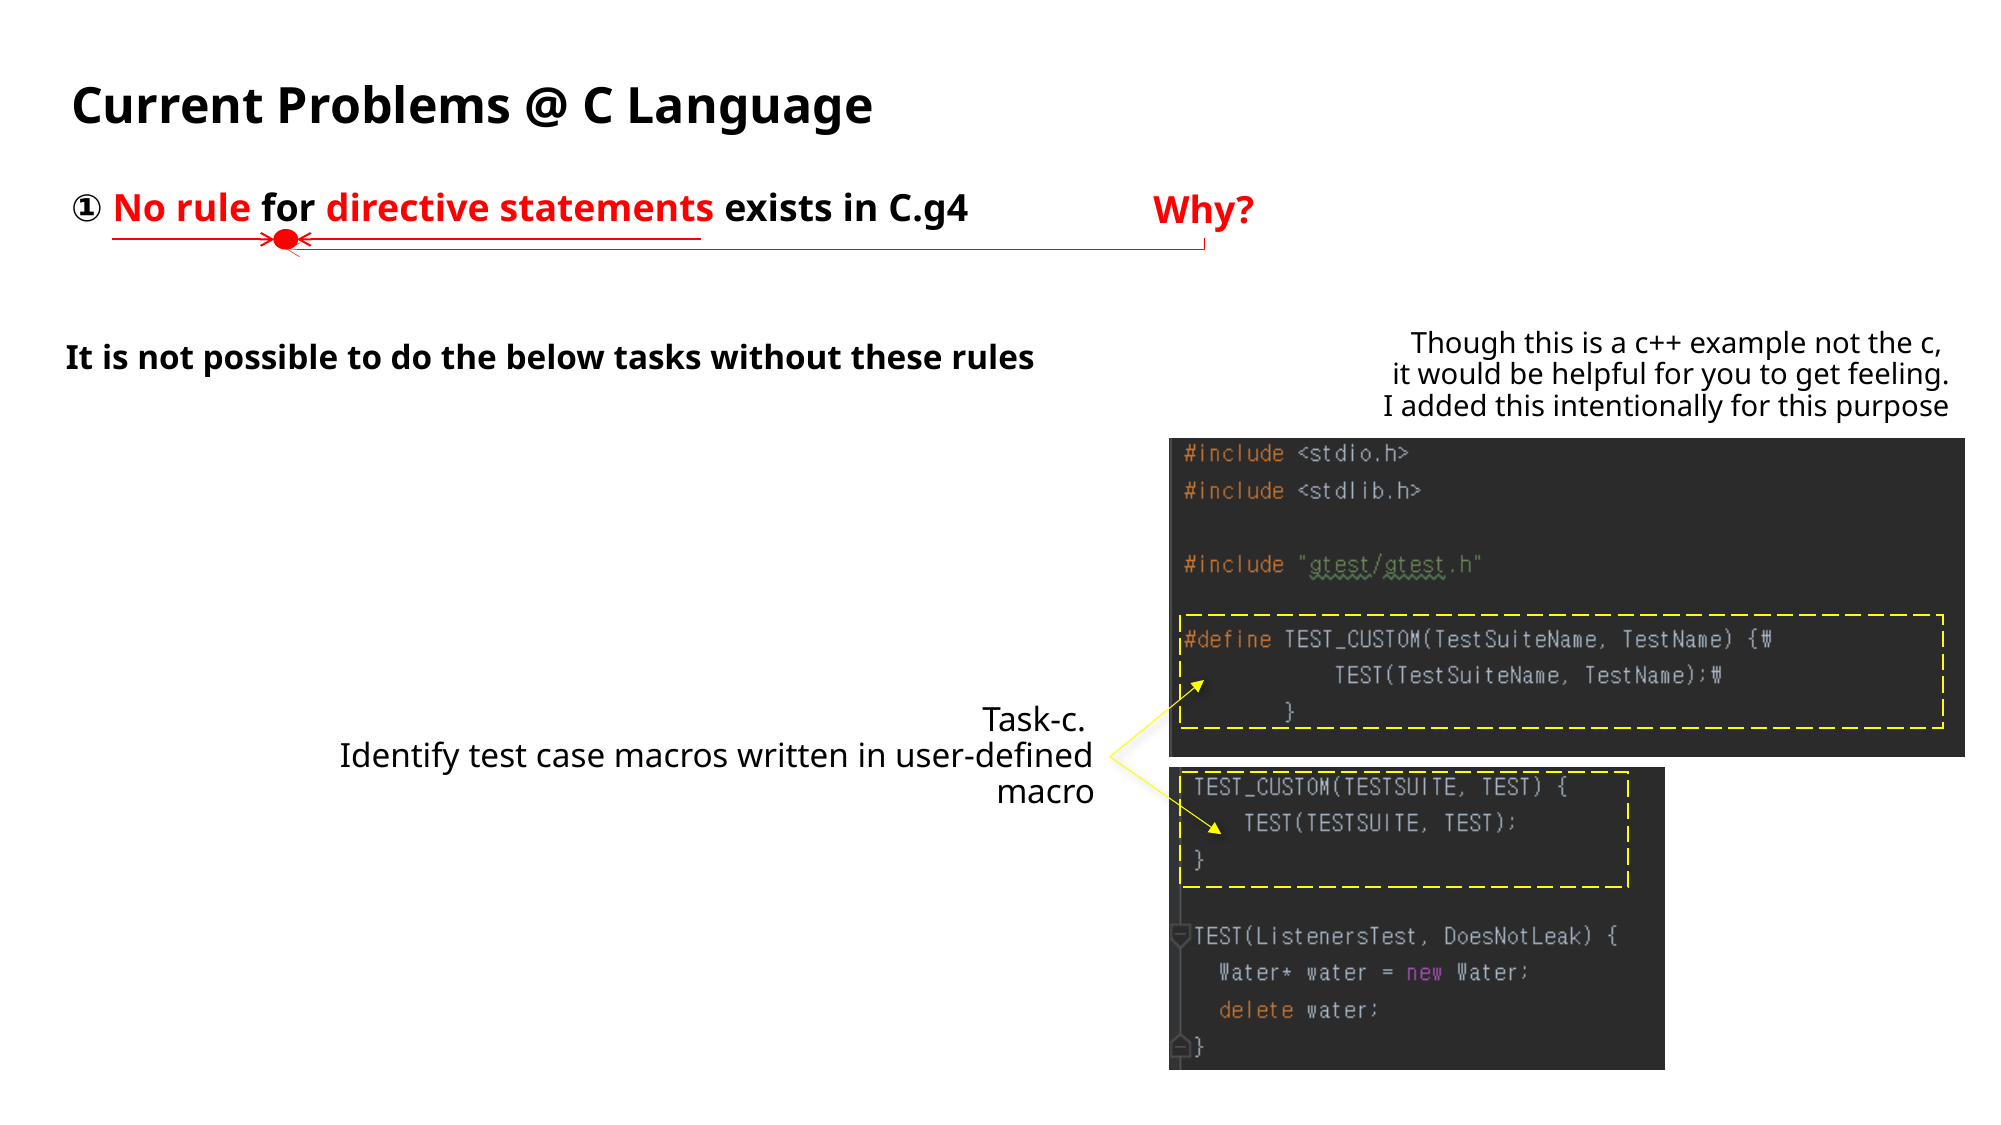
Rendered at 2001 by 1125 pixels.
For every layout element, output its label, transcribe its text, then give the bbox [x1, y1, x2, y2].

text_box ① No rule for directive statements exists in C.g4 [750, 176, 1943, 242]
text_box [1109, 756, 1222, 835]
text_box [273, 228, 299, 250]
text_box It is not possible to do the below tasks without these rules [51, 328, 740, 384]
text_box Though this is a c++ example not the c, it would be helpful for you to get feeling. I added this intentionally for this purpose [1345, 324, 1966, 427]
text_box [1109, 679, 1204, 756]
picture [1169, 437, 1965, 757]
title Current Problems @ C Language [750, 55, 1943, 159]
text_box Task-c. Identify test case macros written in user-defined macro [231, 724, 1109, 790]
picture [1169, 767, 1665, 1070]
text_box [740, 0, 750, 704]
title Current Problems @ C Language [56, 55, 740, 159]
text_box It is not possible to do the below tasks without these rules [750, 328, 1051, 384]
text_box ① No rule for directive statements exists in C.g4 [55, 176, 740, 242]
text_box Why? [1138, 178, 1270, 239]
